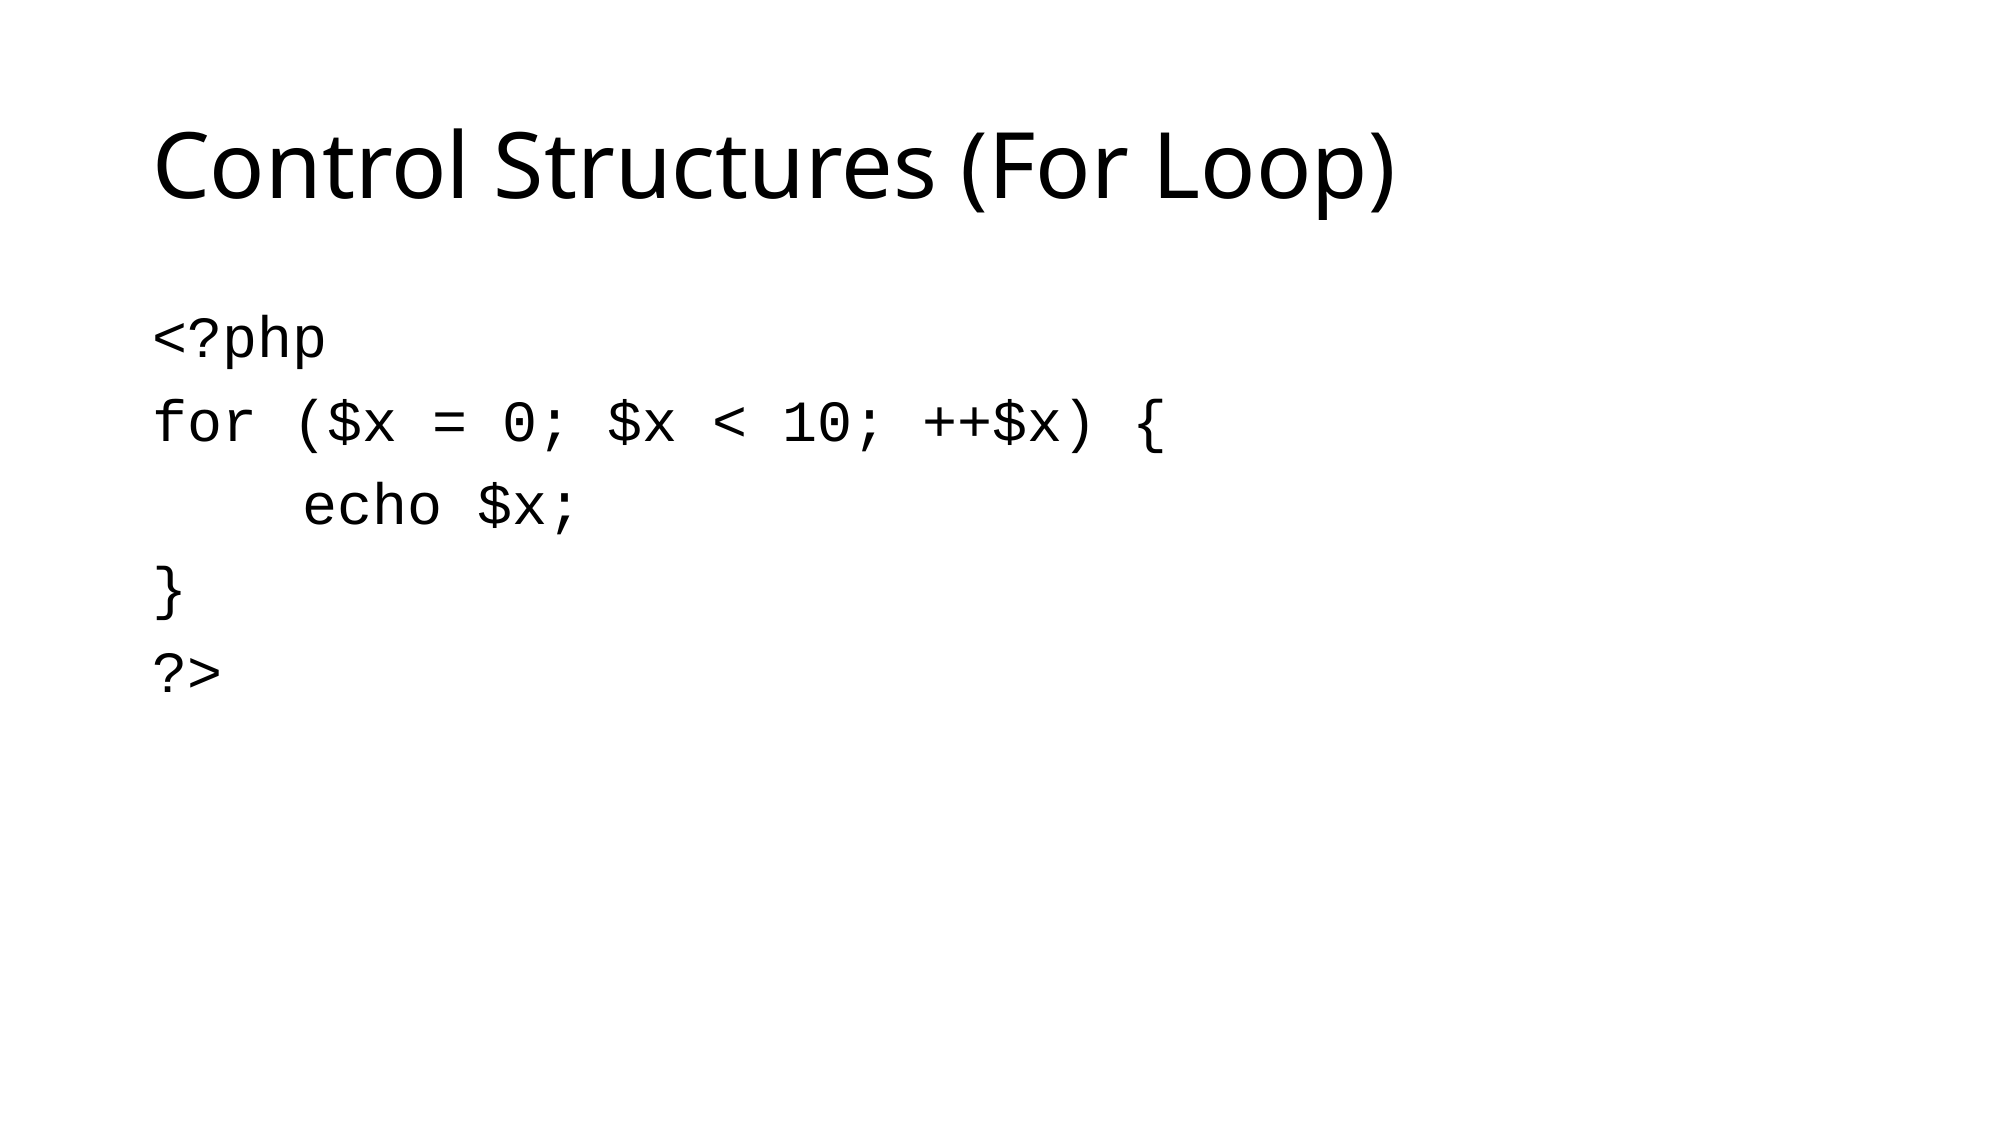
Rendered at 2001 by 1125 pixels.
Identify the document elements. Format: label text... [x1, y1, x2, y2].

text_box <?php for ($x = 0; $x < 10; ++$x) { echo $x; } ?> [137, 299, 1863, 1014]
text_box Control Structures (For Loop) [137, 59, 1863, 278]
